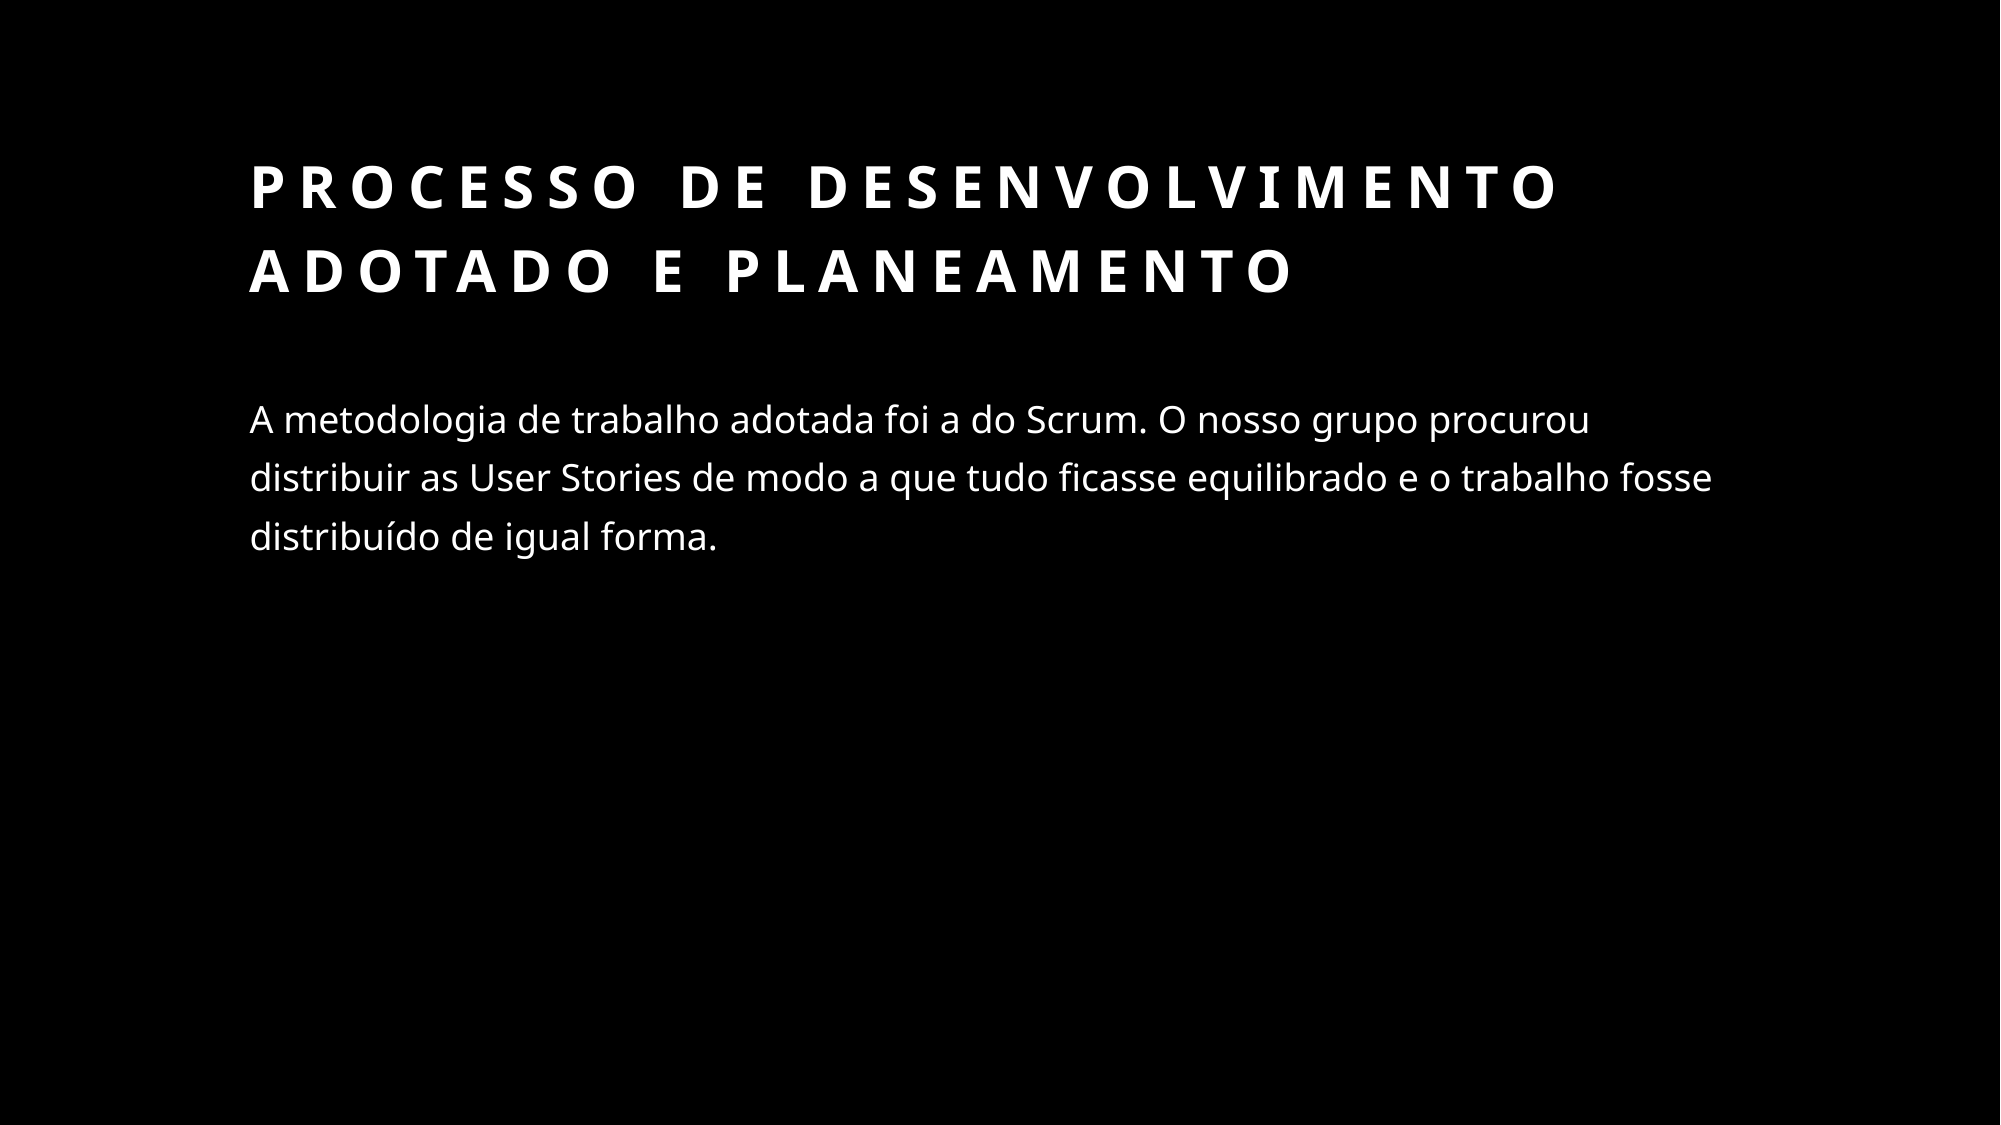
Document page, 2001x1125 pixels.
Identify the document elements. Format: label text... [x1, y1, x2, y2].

title Processo de desenvolvimento adotado e planeamento [234, 171, 1750, 313]
list A metodologia de trabalho adotada foi a do Scrum. O nosso grupo procurou distribuir as User Stories de modo a que tudo ficasse equilibrado e o trabalho fosse distribuído de igual forma. [234, 375, 1750, 1000]
